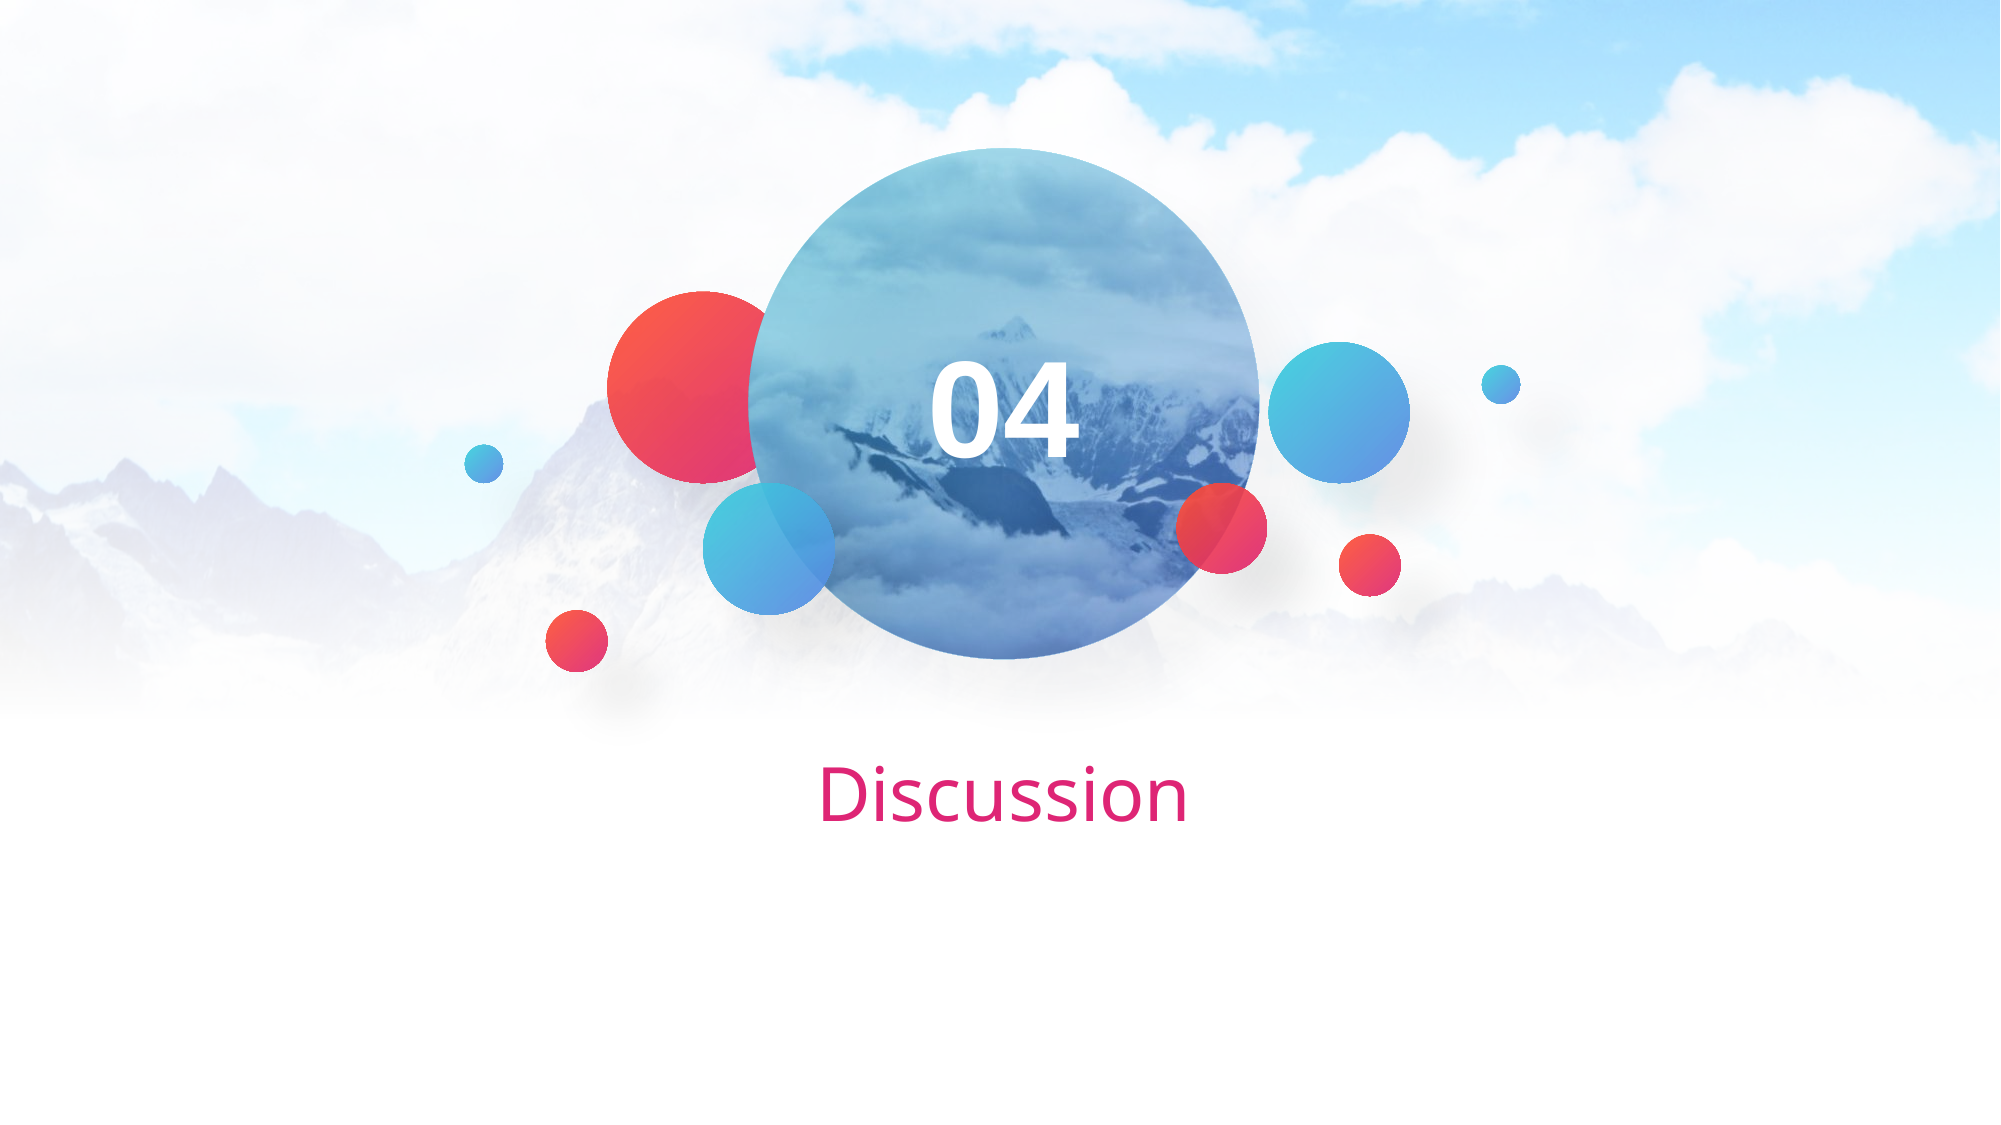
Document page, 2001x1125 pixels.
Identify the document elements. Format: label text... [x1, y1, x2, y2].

text_box [606, 290, 748, 485]
text_box [702, 485, 748, 613]
text_box [1480, 364, 1522, 405]
text_box [463, 443, 505, 485]
text_box Discussion [674, 721, 1333, 844]
text_box [1260, 502, 1269, 555]
text_box [1338, 533, 1402, 598]
text_box [544, 609, 609, 673]
text_box [1267, 341, 1411, 485]
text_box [748, 148, 1260, 660]
